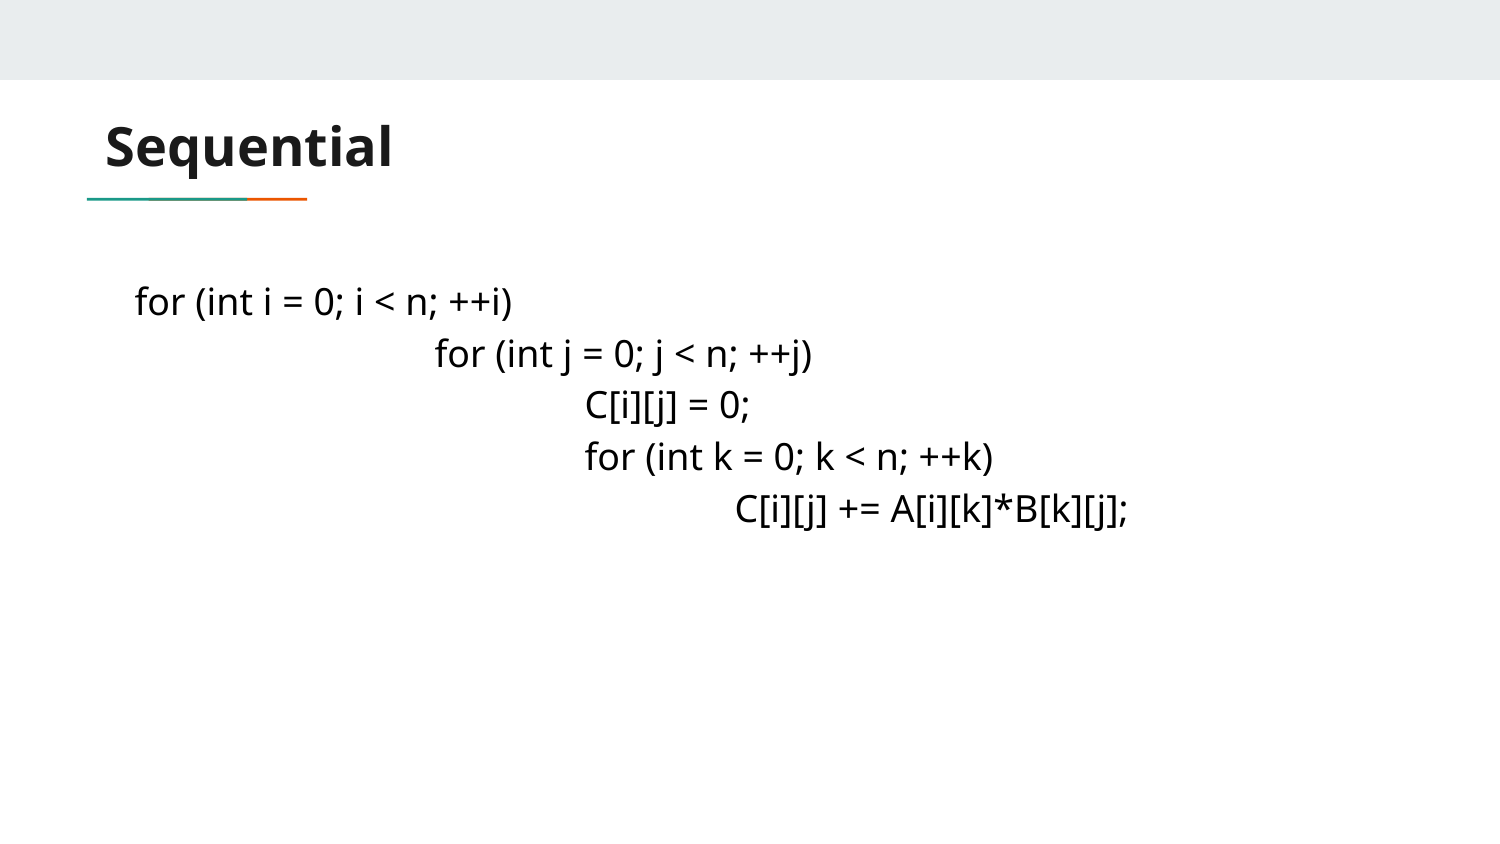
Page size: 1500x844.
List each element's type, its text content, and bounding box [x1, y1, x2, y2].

title Sequential [90, 97, 1352, 186]
list for (int i = 0; i < n; ++i) for (int j = 0; j < n; ++j) C[i][j] = 0; for (int k = 0; k < n; ++k) C[i][j] += A[i][k]*B[k][j]; [119, 256, 1381, 712]
